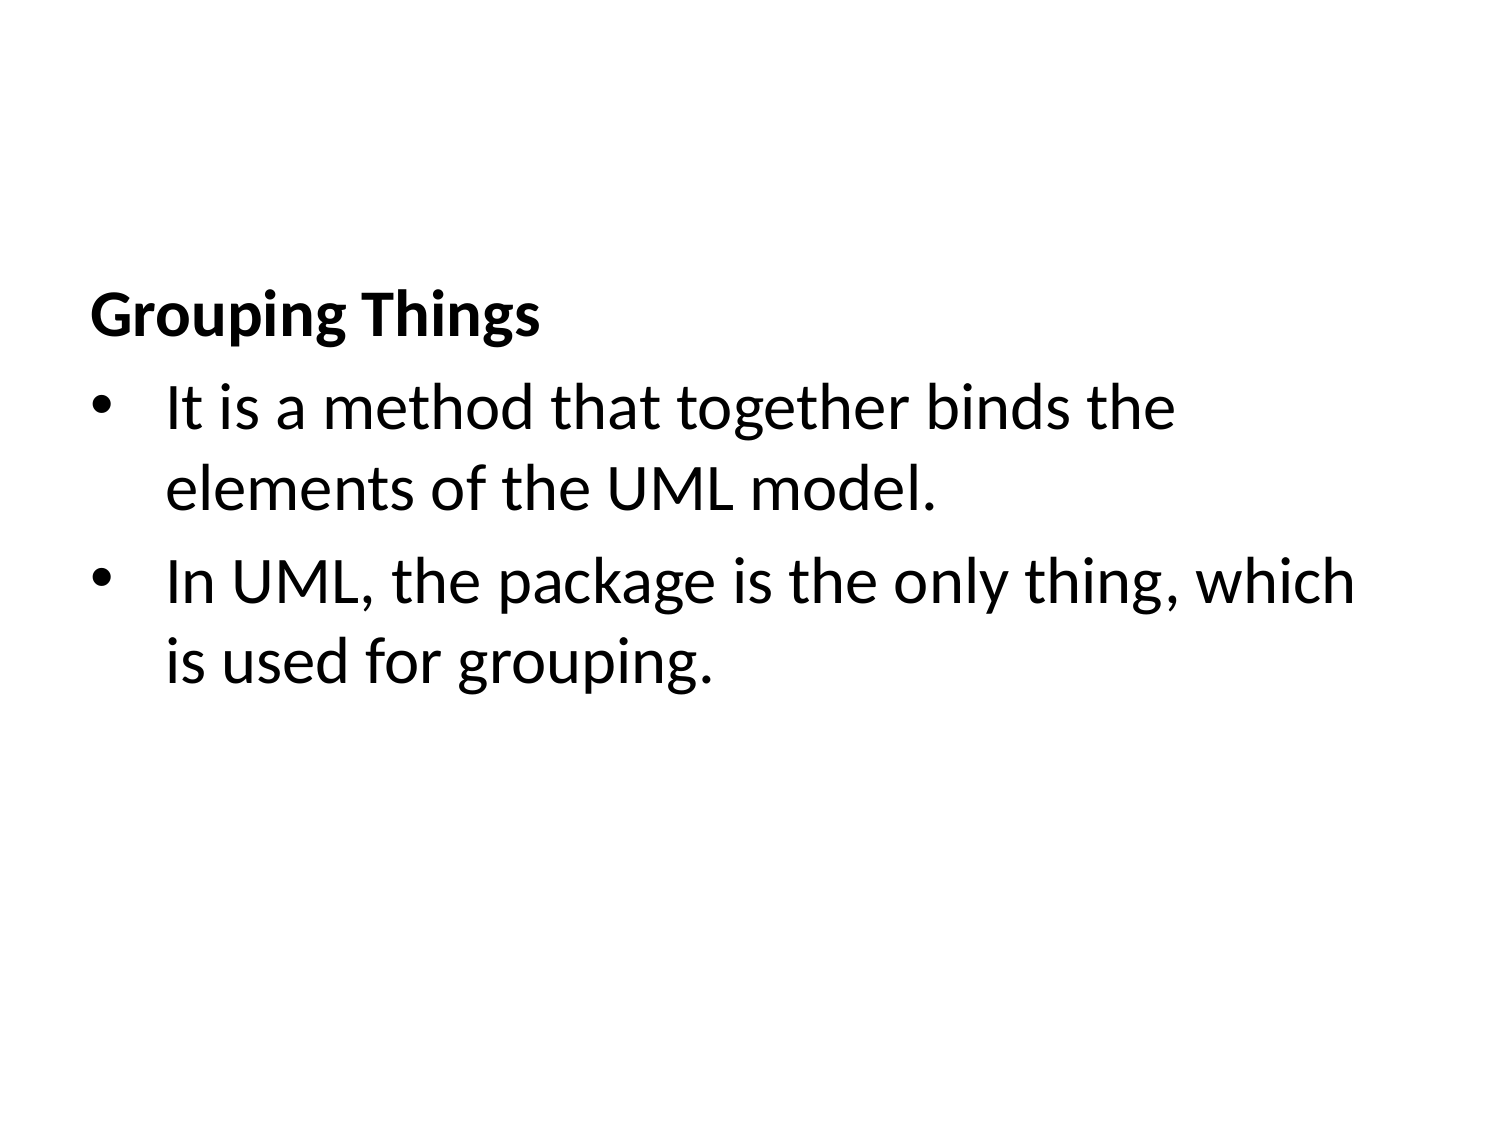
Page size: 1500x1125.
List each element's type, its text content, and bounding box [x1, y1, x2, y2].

list Grouping Things It is a method that together binds the elements of the UML model. In UML, the package is the only thing, which is used for grouping. [75, 262, 1425, 1005]
